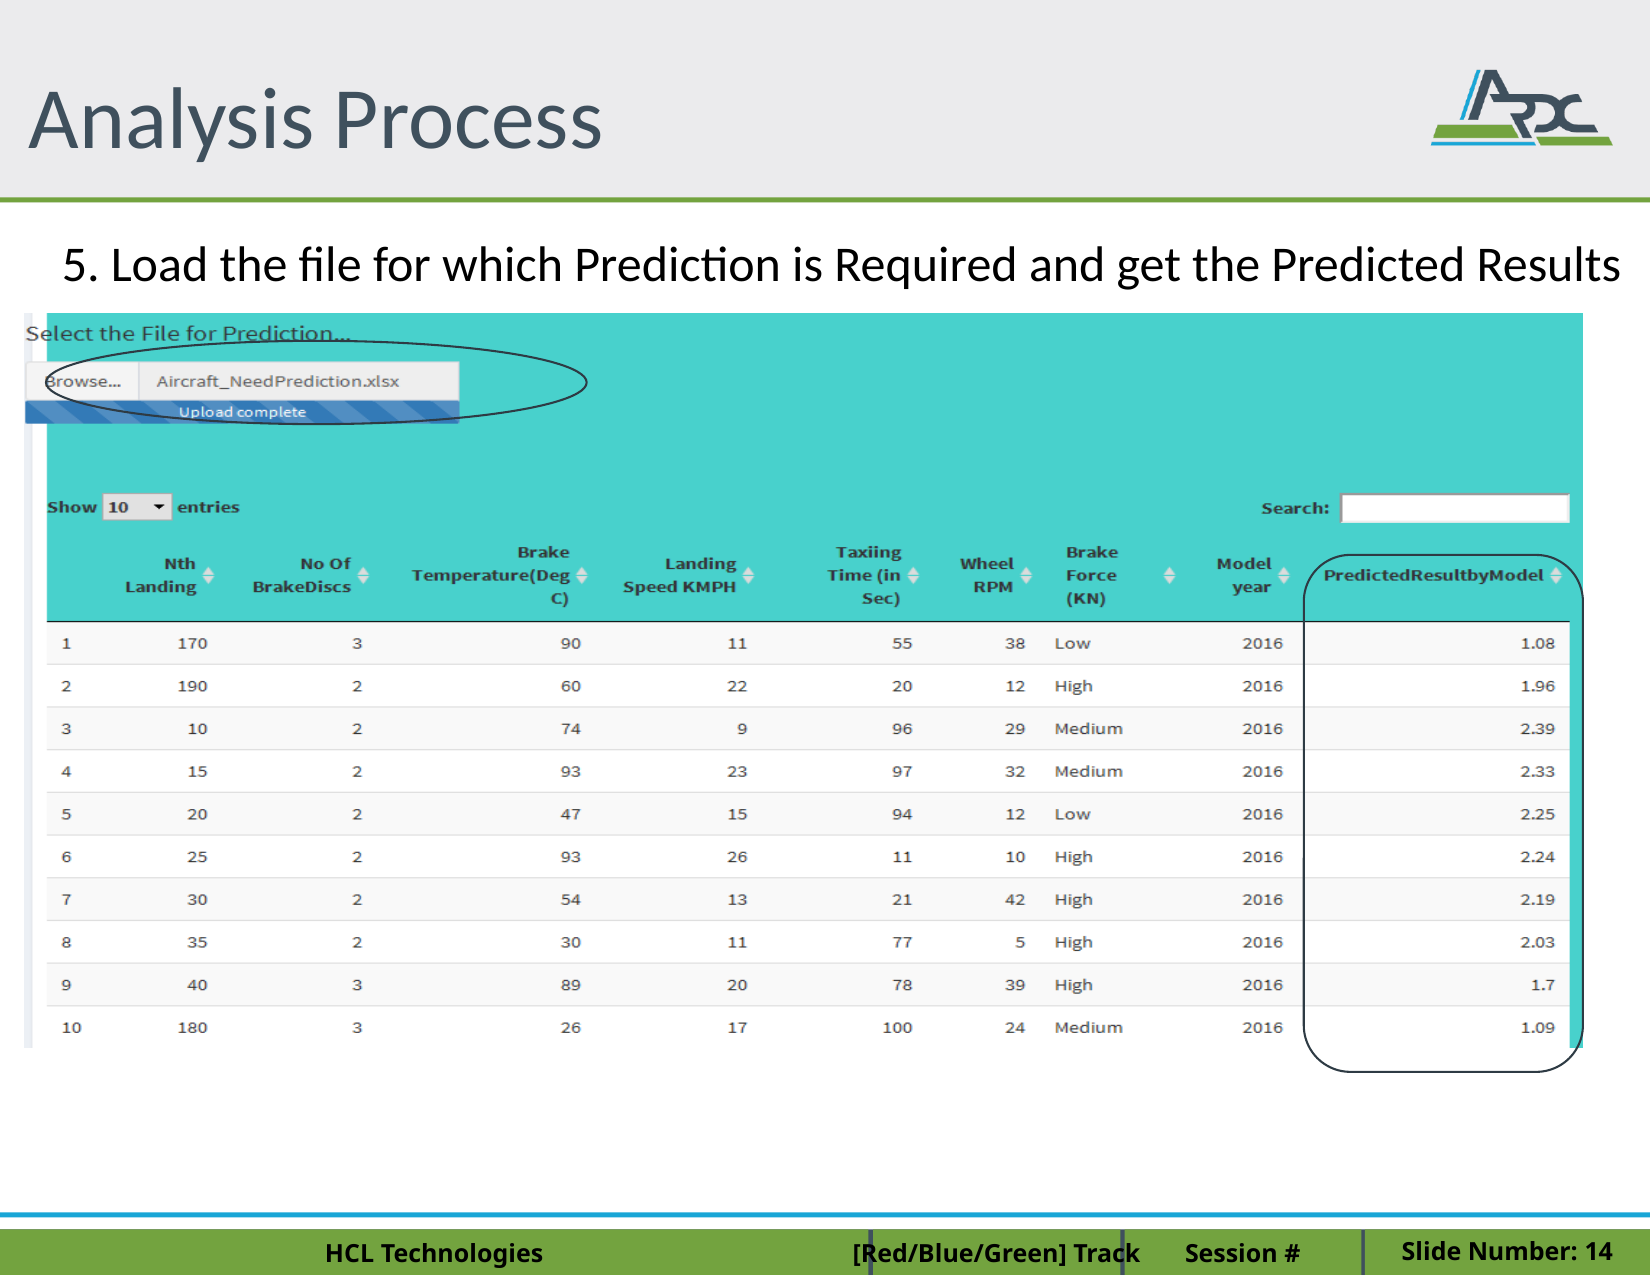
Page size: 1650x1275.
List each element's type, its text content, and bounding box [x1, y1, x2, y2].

text_box 5. Load the file for which Prediction is Required and get the Predicted Results [0, 224, 1650, 299]
text_box [1308, 1048, 1579, 1073]
picture [24, 313, 1583, 1048]
picture [1425, 0, 1650, 203]
title Analysis Process [28, 28, 1426, 199]
